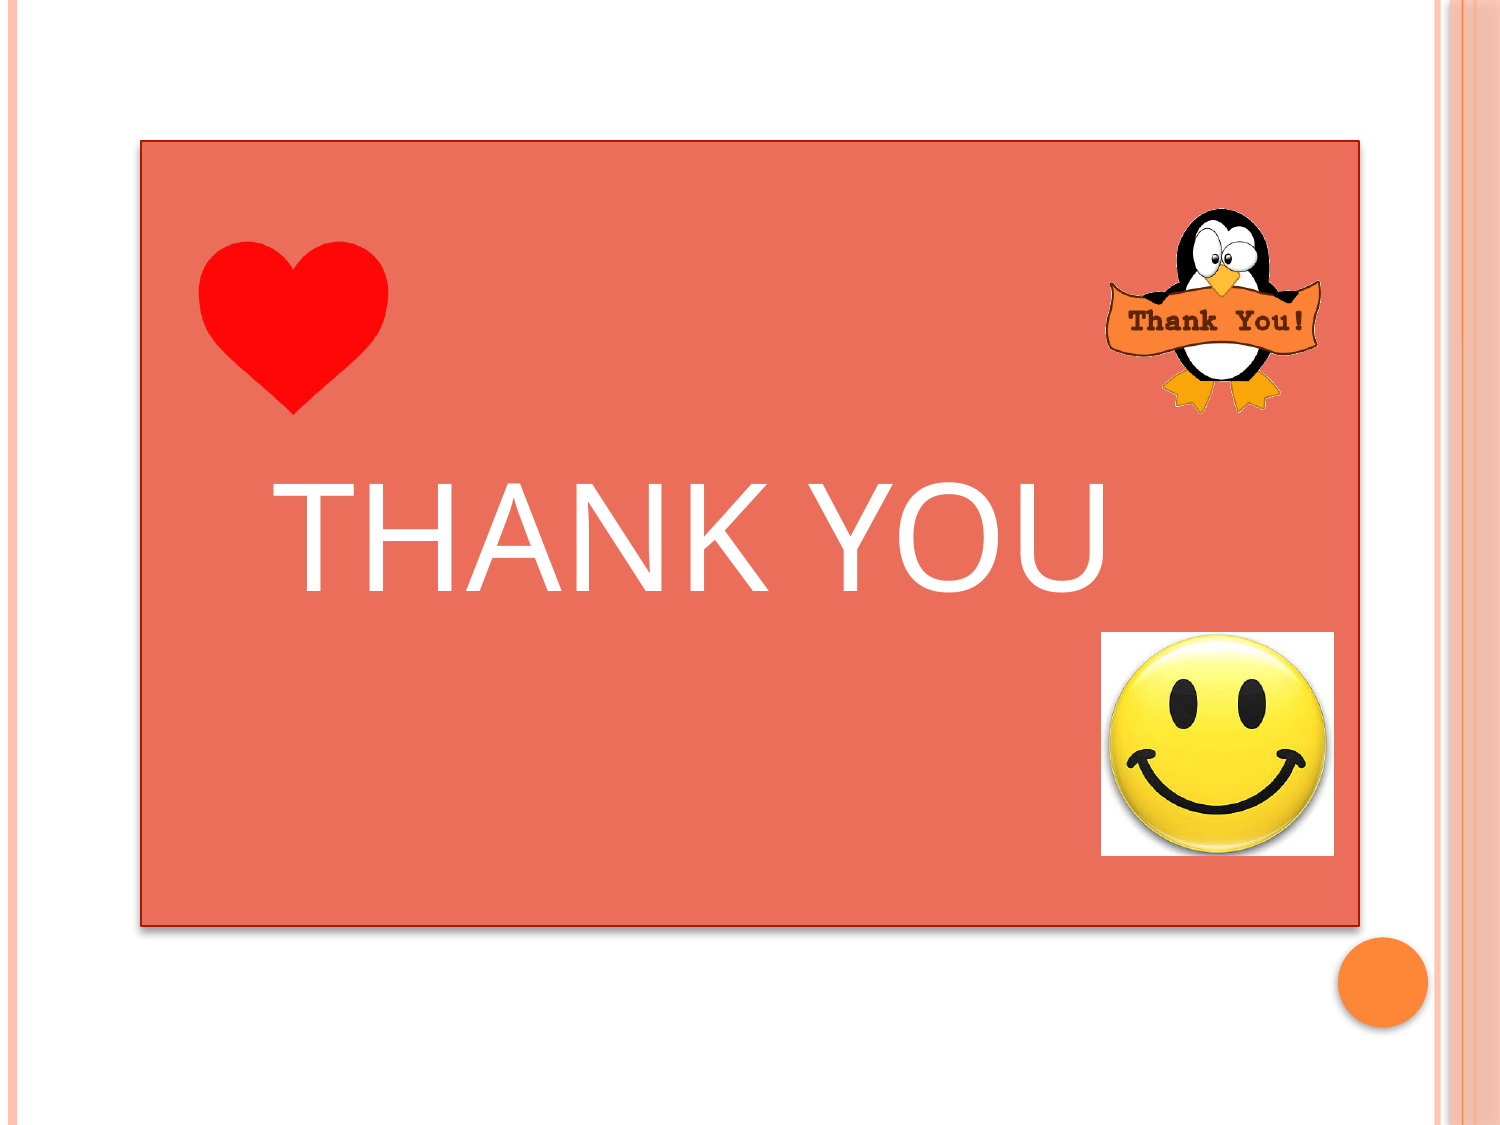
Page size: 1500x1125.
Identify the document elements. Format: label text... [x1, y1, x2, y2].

picture [1100, 198, 1325, 423]
picture [1101, 632, 1335, 856]
picture [186, 222, 399, 434]
title Thank you [140, 140, 1360, 927]
